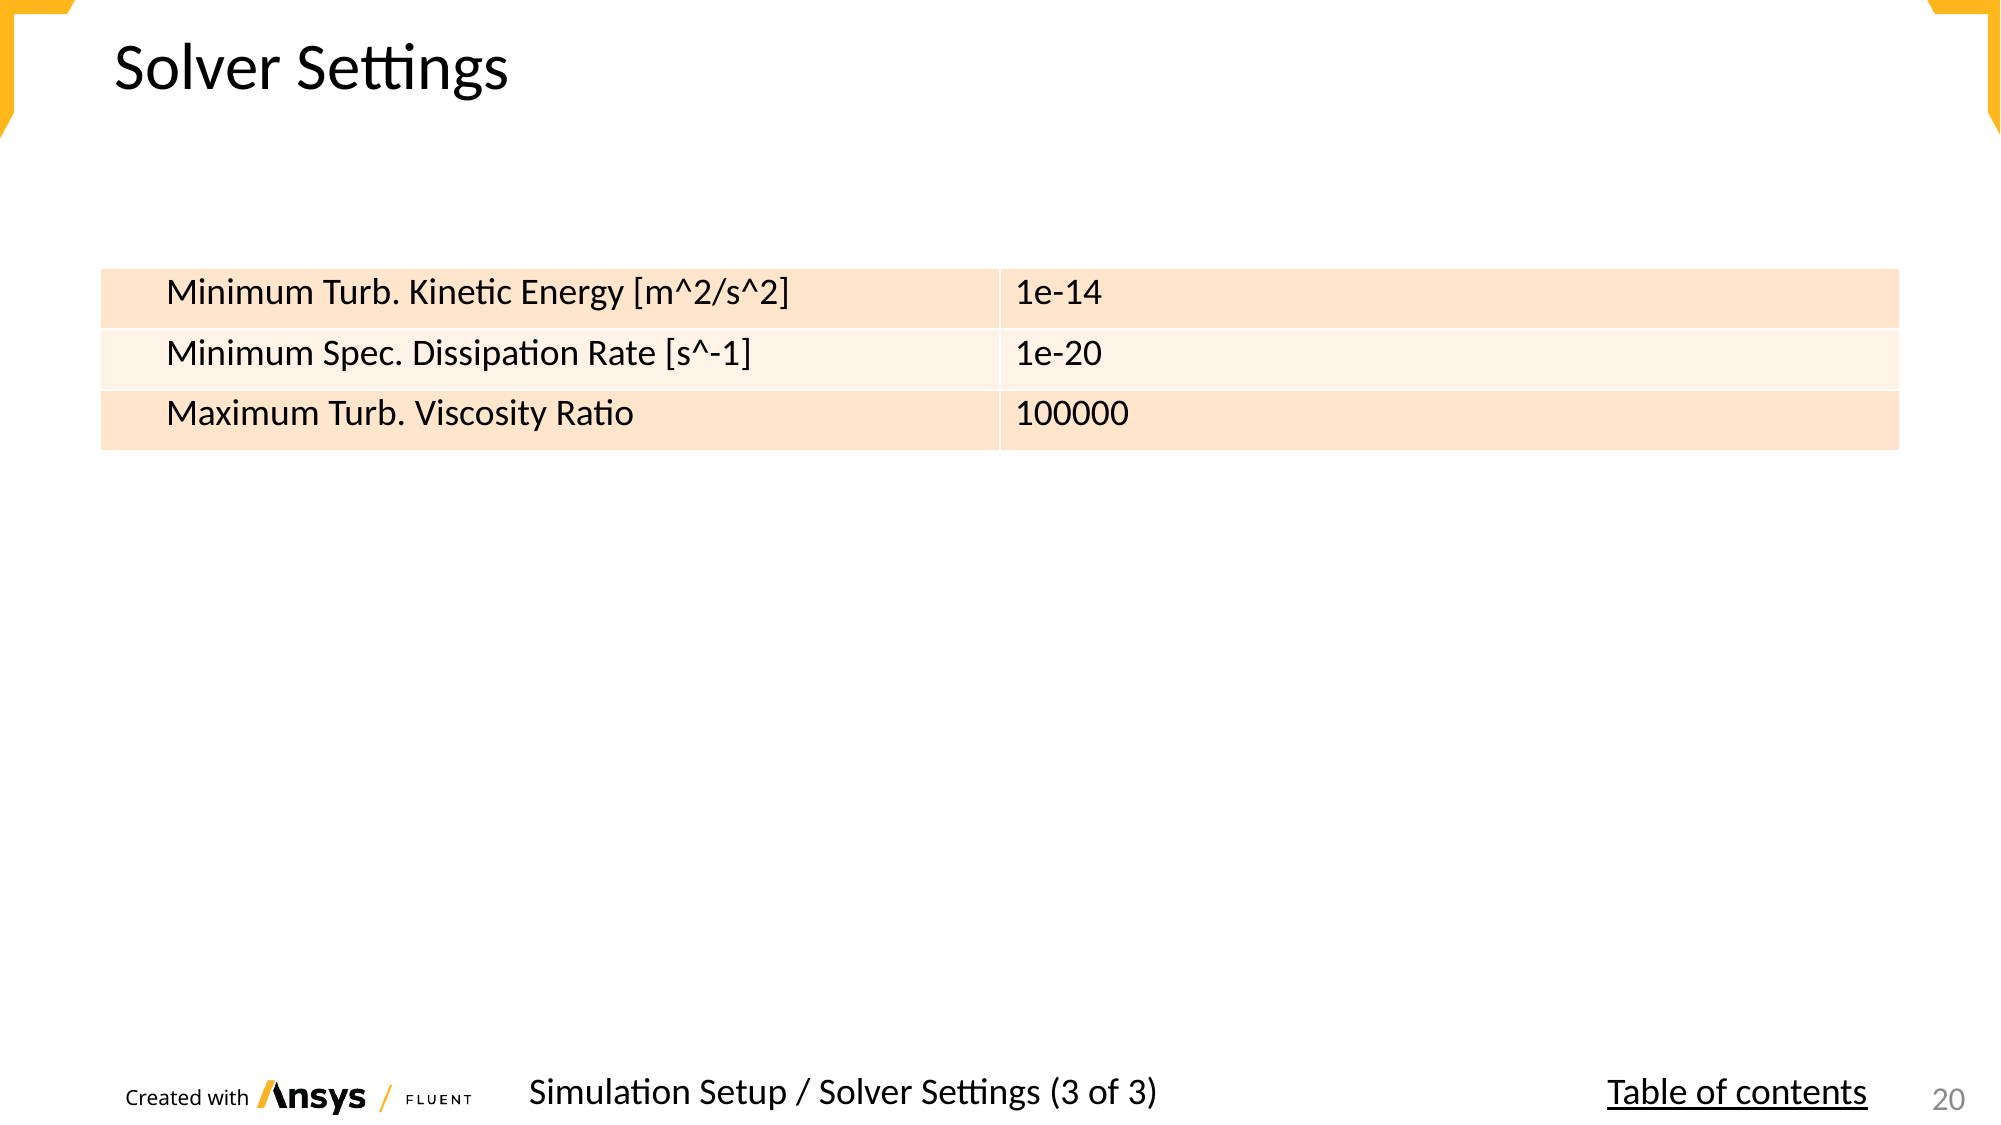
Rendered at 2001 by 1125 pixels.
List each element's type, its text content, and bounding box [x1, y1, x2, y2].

list Simulation Setup / Solver Settings (3 of 3) [514, 1065, 1587, 1118]
list Table of contents [1592, 1065, 1901, 1117]
table_cell 1e-20 [1001, 330, 1899, 389]
table_cell 100000 [1001, 391, 1899, 450]
table_cell Maximum Turb. Viscosity Ratio [101, 391, 999, 450]
table_header 1e-14 [1001, 269, 1899, 328]
title Solver Settings [99, 24, 1900, 95]
picture [256, 1080, 474, 1115]
table_header Minimum Turb. Kinetic Energy [m^2/s^2] [101, 269, 999, 328]
slide_number 20 [1905, 1077, 1981, 1118]
table_cell Minimum Spec. Dissipation Rate [s^-1] [101, 330, 999, 389]
